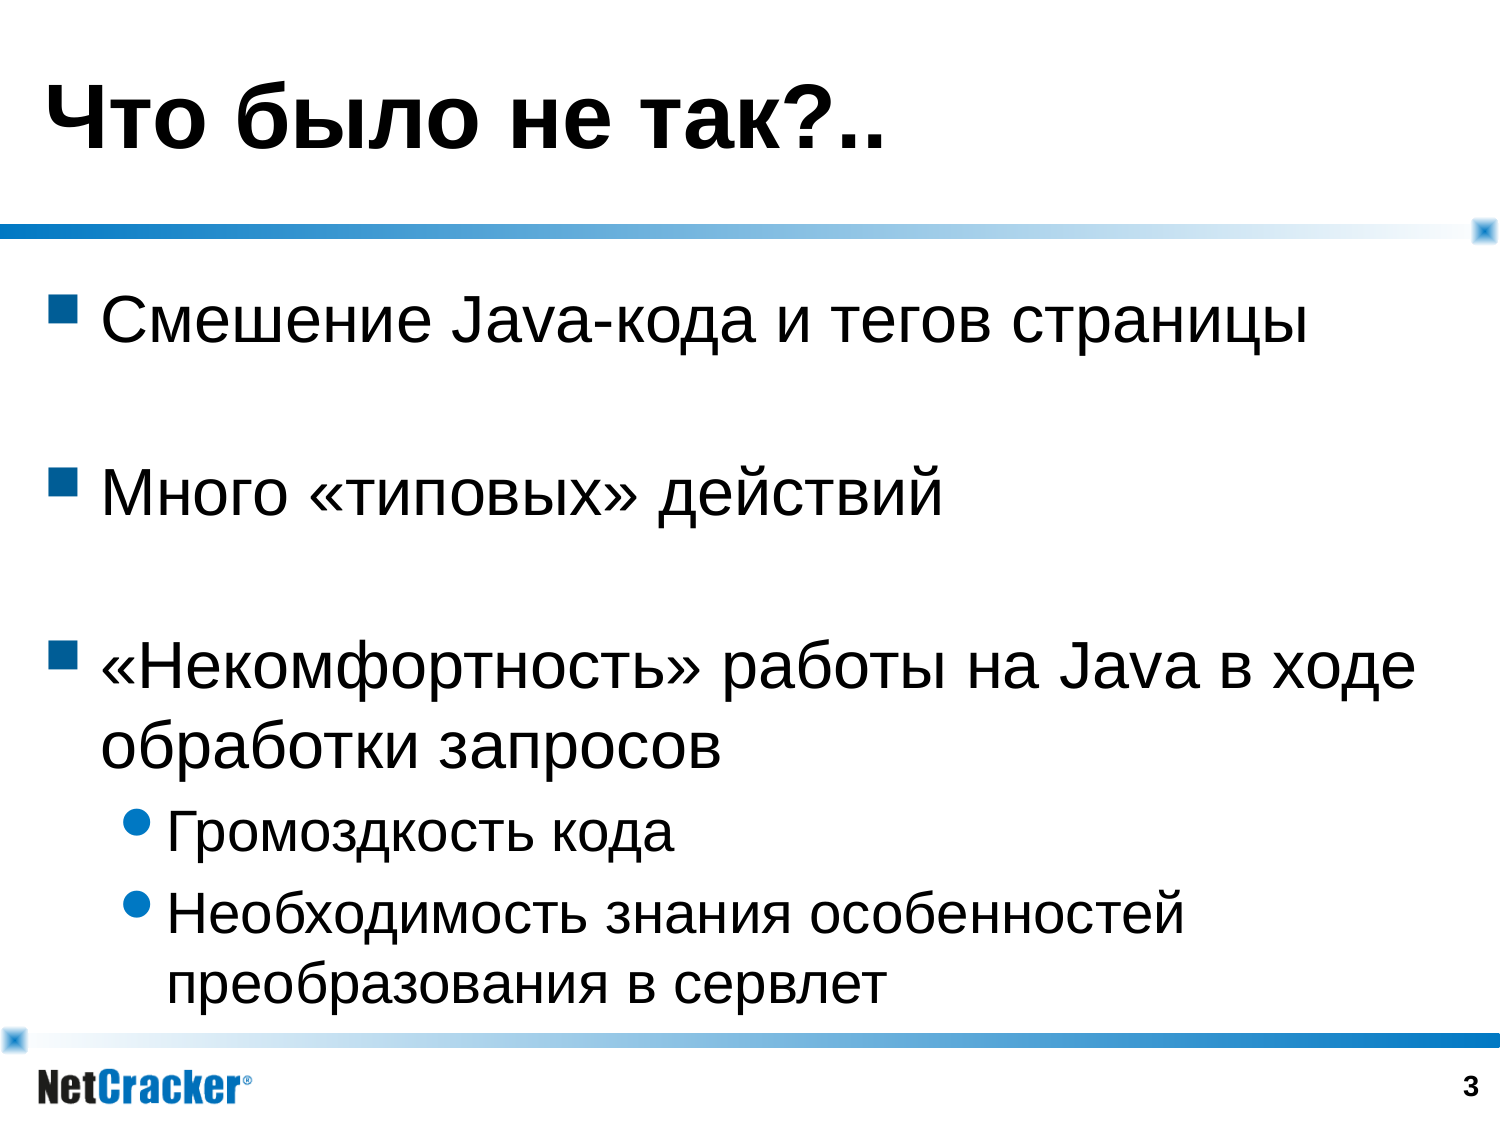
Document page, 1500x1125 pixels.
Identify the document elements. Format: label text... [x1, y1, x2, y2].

slide_number 2 [1143, 1034, 1495, 1111]
picture [34, 1063, 256, 1118]
title Что было не так?.. [29, 0, 1470, 225]
list Смешение Java-кода и тегов страницы Много «типовых» действий «Некомфортность» работы на Java в ходе обработки запросов Громоздкость кода Необходимость знания особенностей преобразования в сервлет [29, 268, 1470, 1004]
